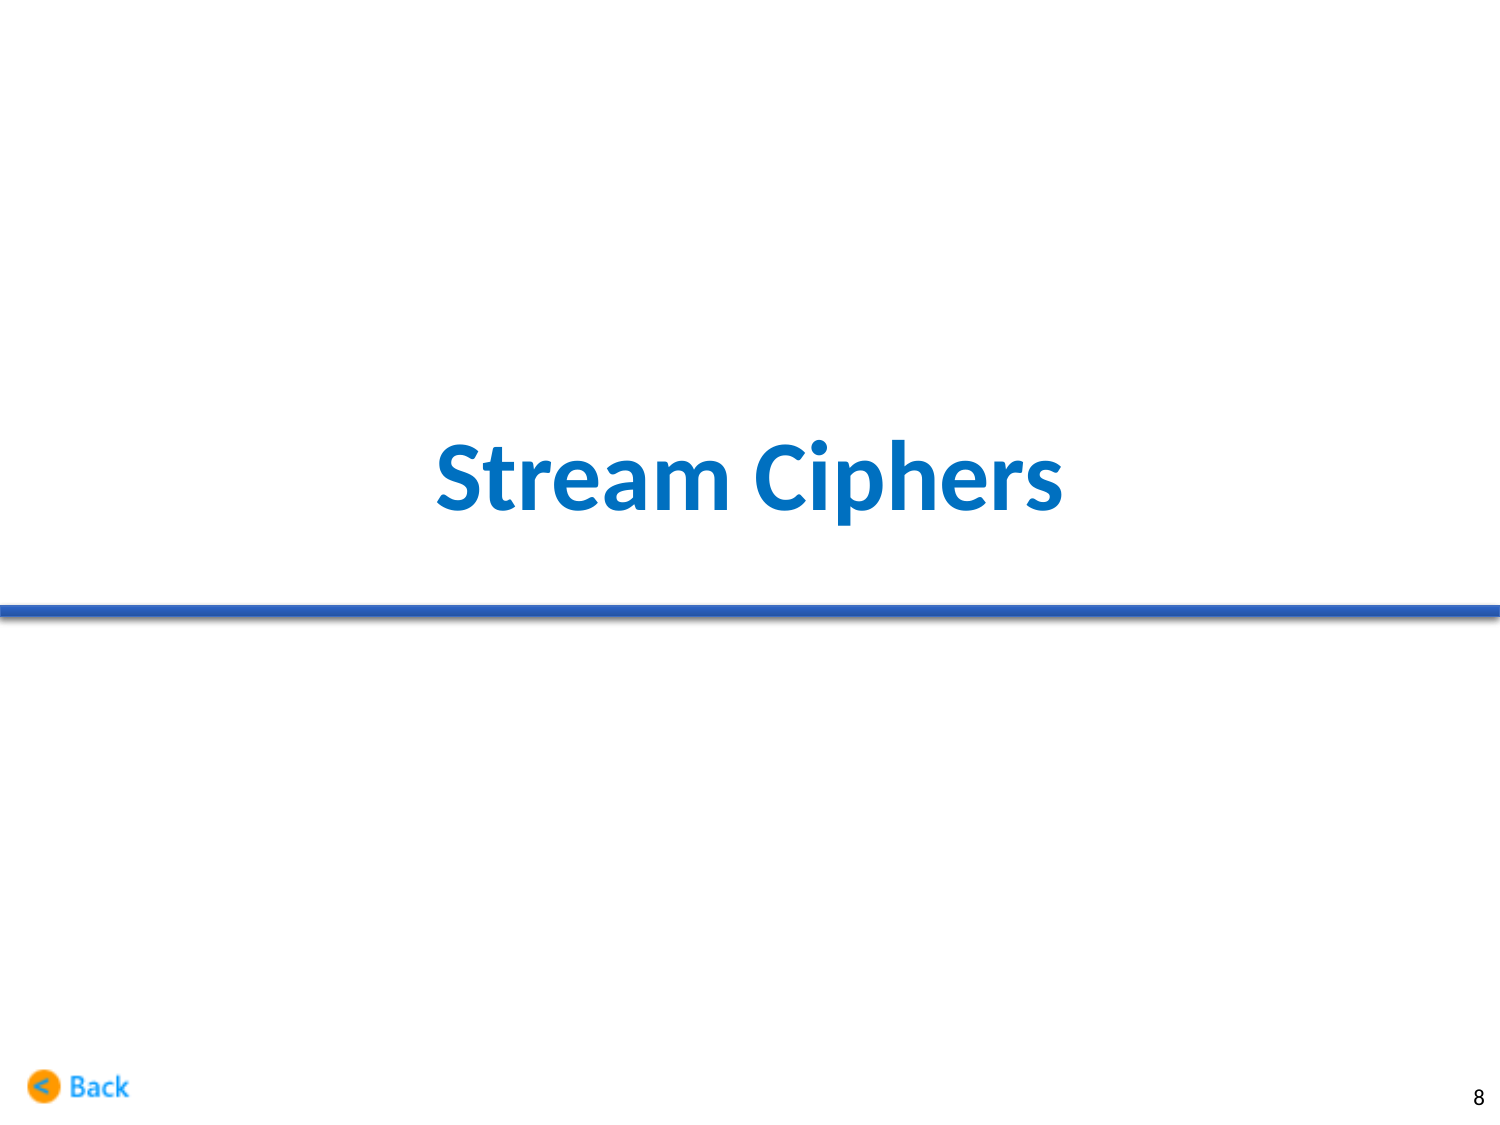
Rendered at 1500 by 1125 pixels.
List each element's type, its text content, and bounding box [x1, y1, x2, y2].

title Stream Ciphers [112, 349, 1388, 591]
picture [26, 1066, 150, 1108]
slide_number 8 [1437, 1074, 1500, 1124]
